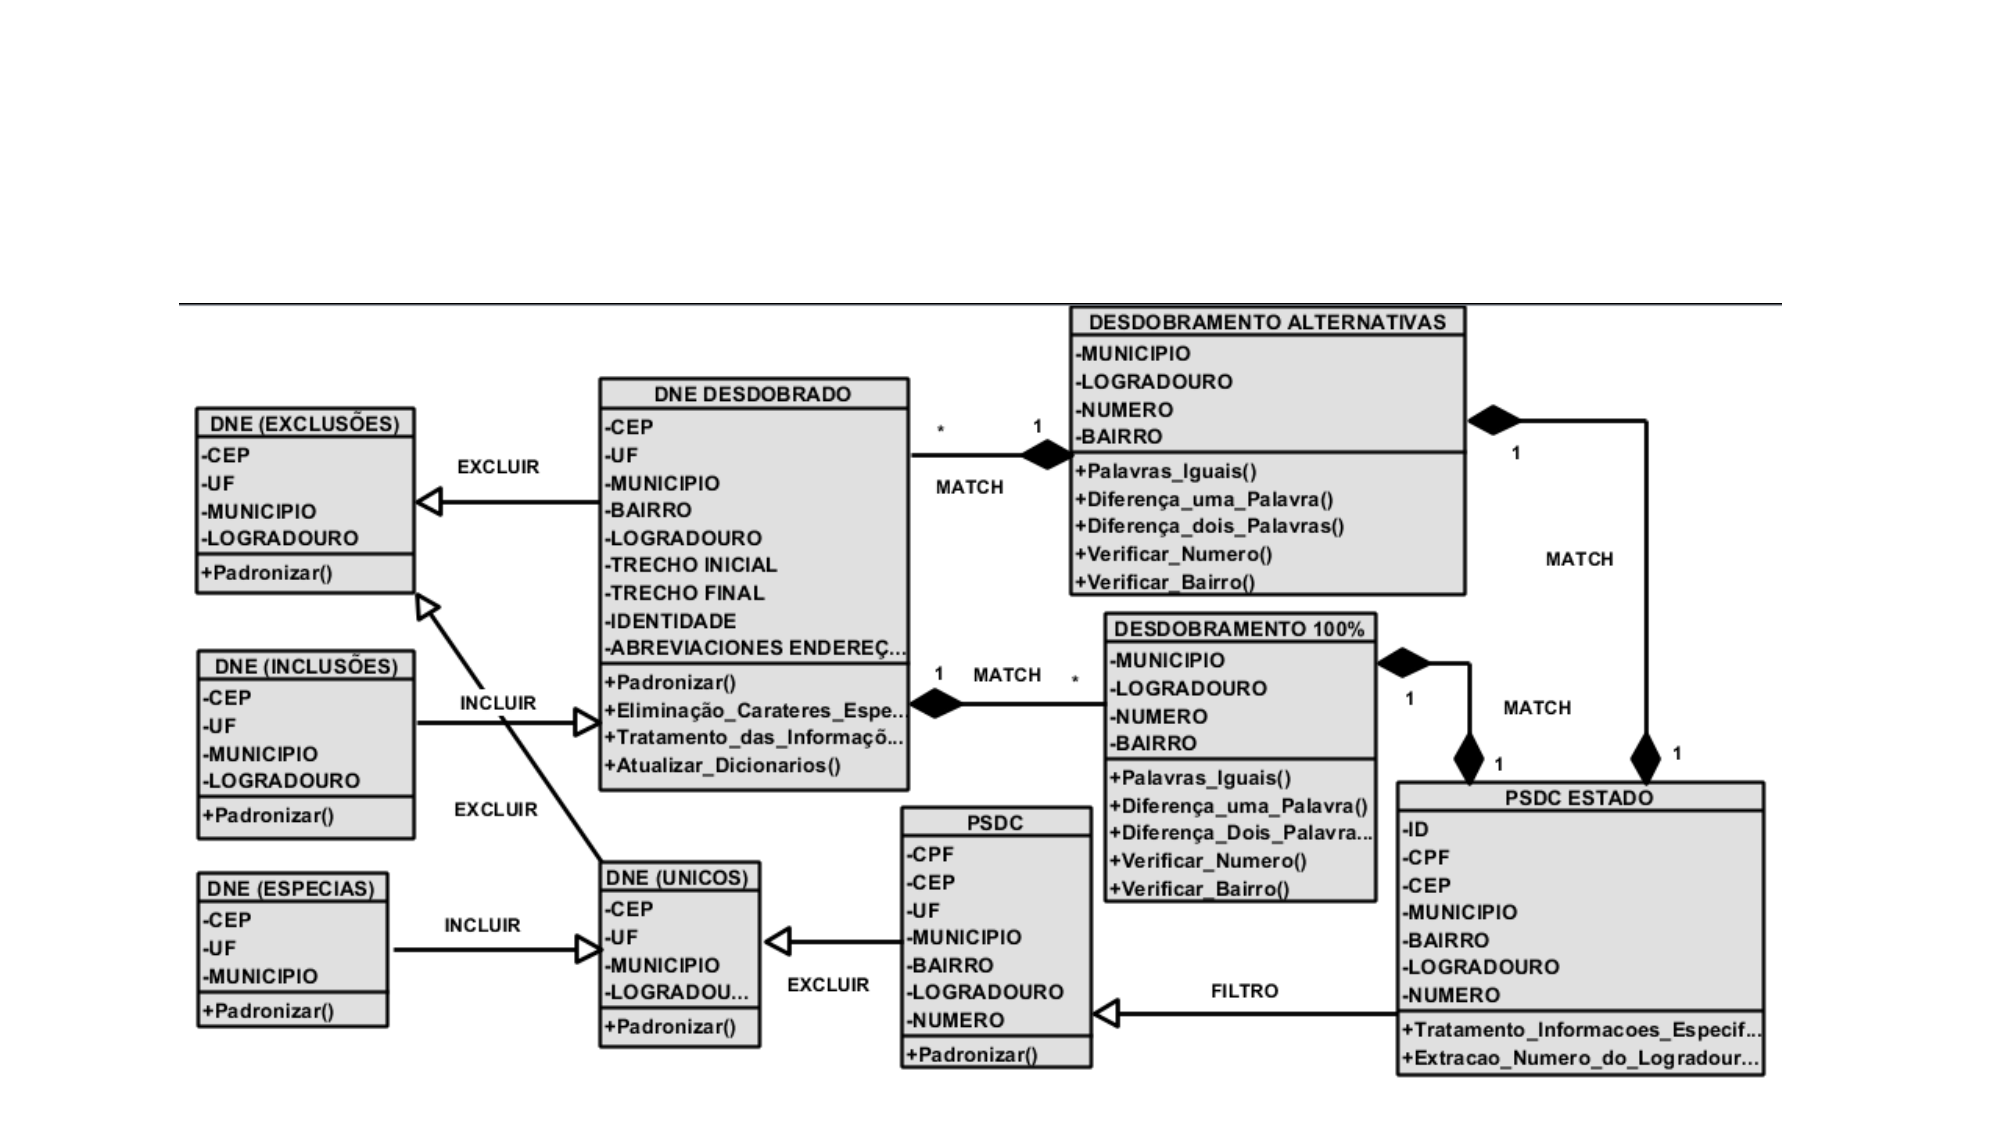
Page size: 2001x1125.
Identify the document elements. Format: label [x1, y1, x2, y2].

picture [179, 303, 1782, 1087]
